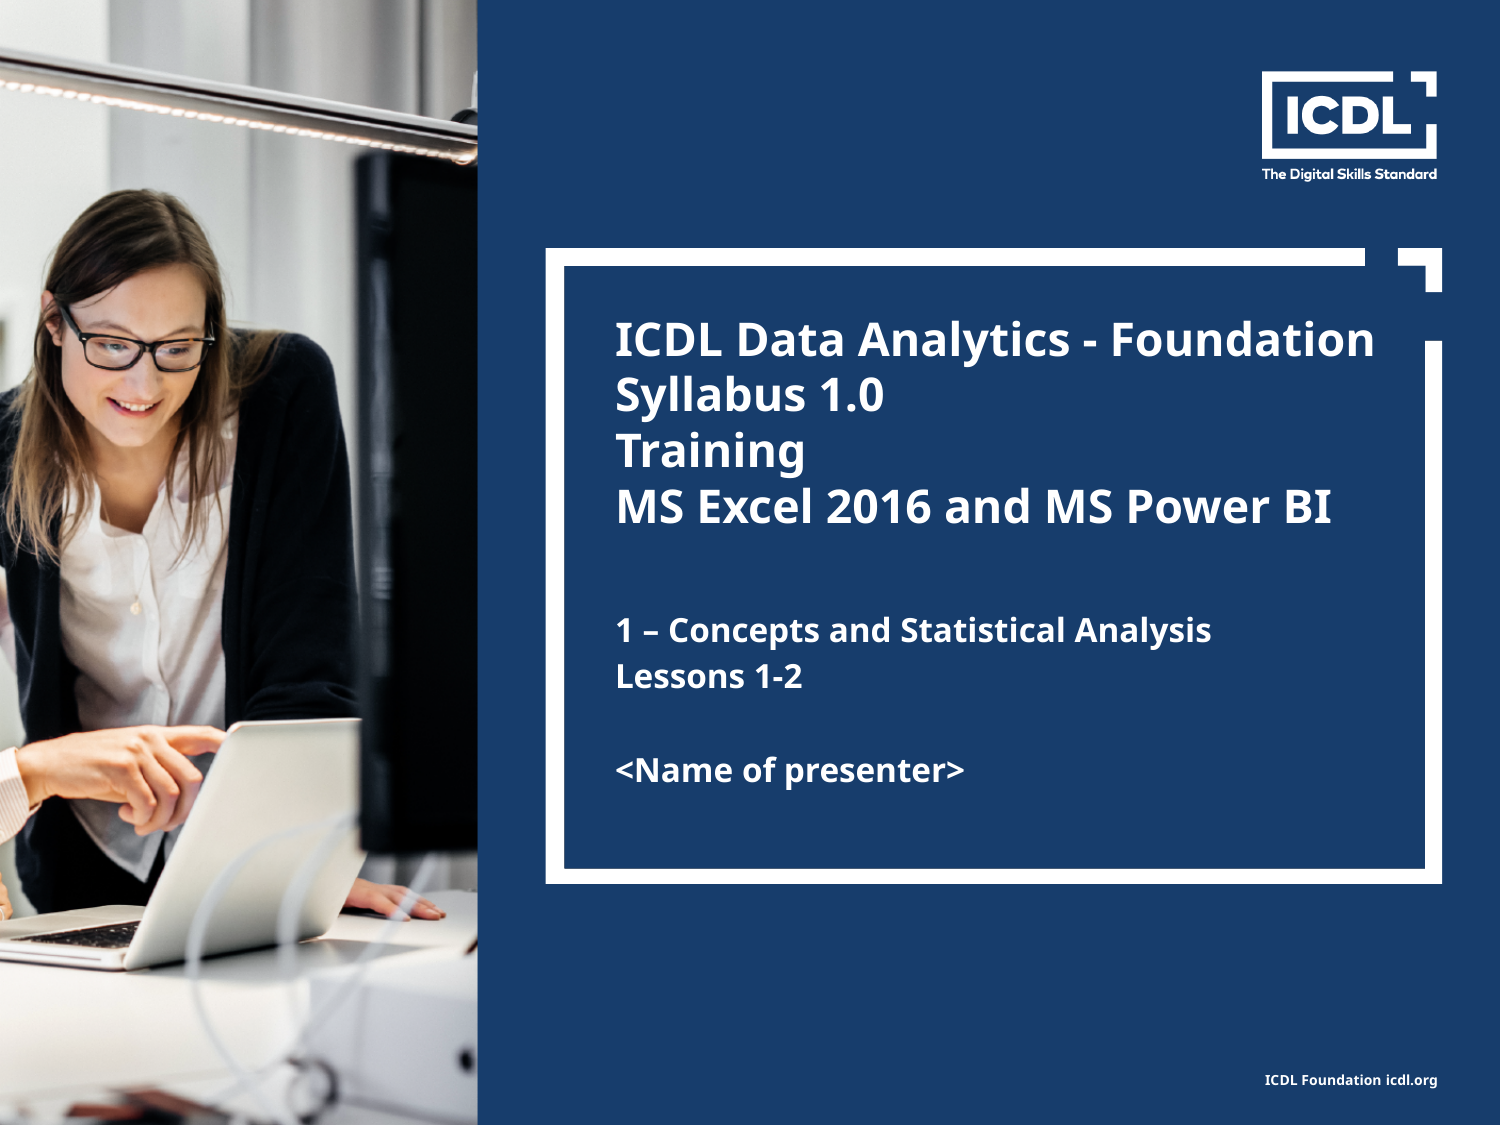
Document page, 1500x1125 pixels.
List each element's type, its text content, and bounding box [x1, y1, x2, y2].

picture [0, 0, 1500, 1125]
subtitle 1 – Concepts and Statistical Analysis Lessons 1-2 <Name of presenter> [600, 601, 1396, 846]
title ICDL Data Analytics - Foundation Syllabus 1.0 Training MS Excel 2016 and MS Power BI [600, 302, 1396, 574]
